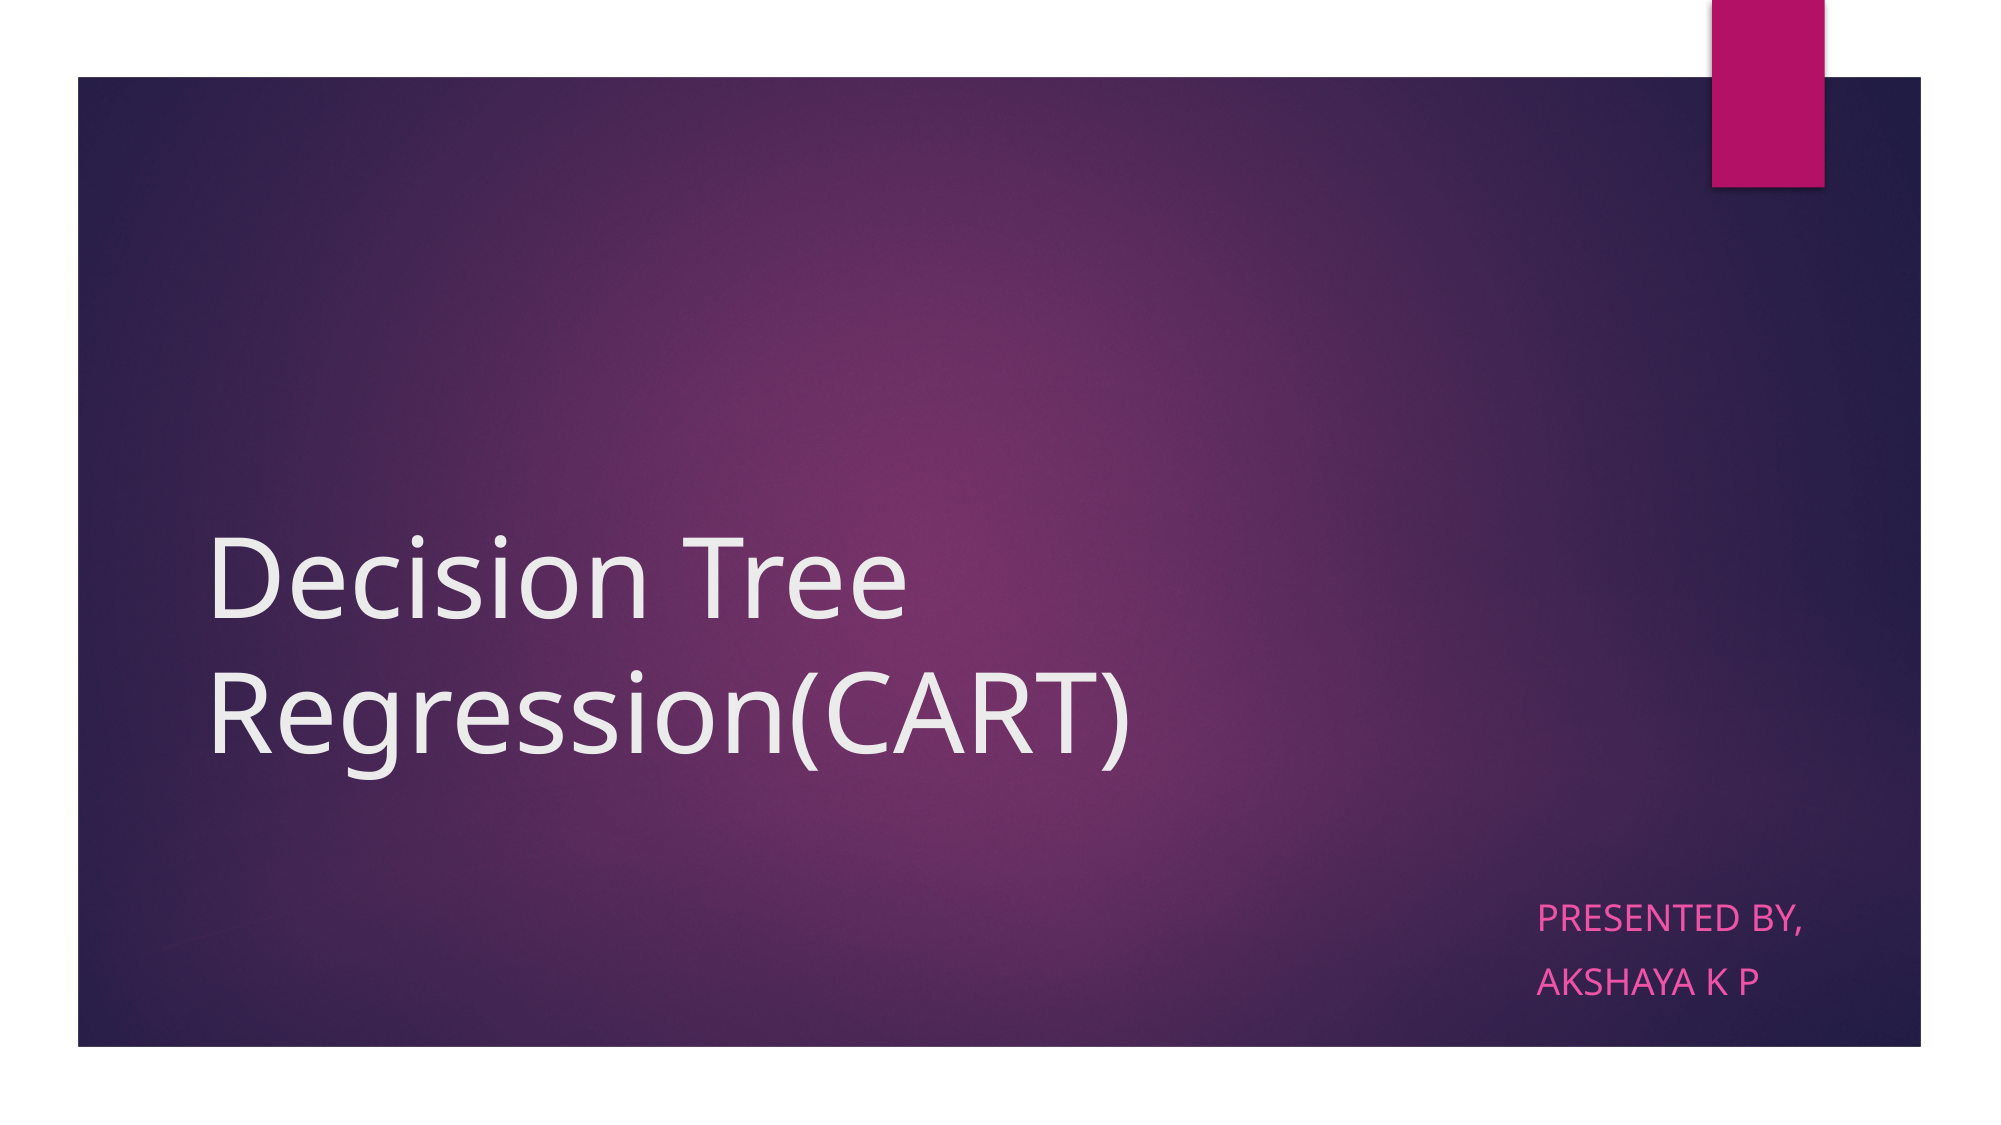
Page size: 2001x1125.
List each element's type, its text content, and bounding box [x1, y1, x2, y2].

subtitle Presented by, Akshaya K P [1521, 887, 1829, 1040]
title Decision Tree Regression(CART) [189, 344, 1638, 784]
